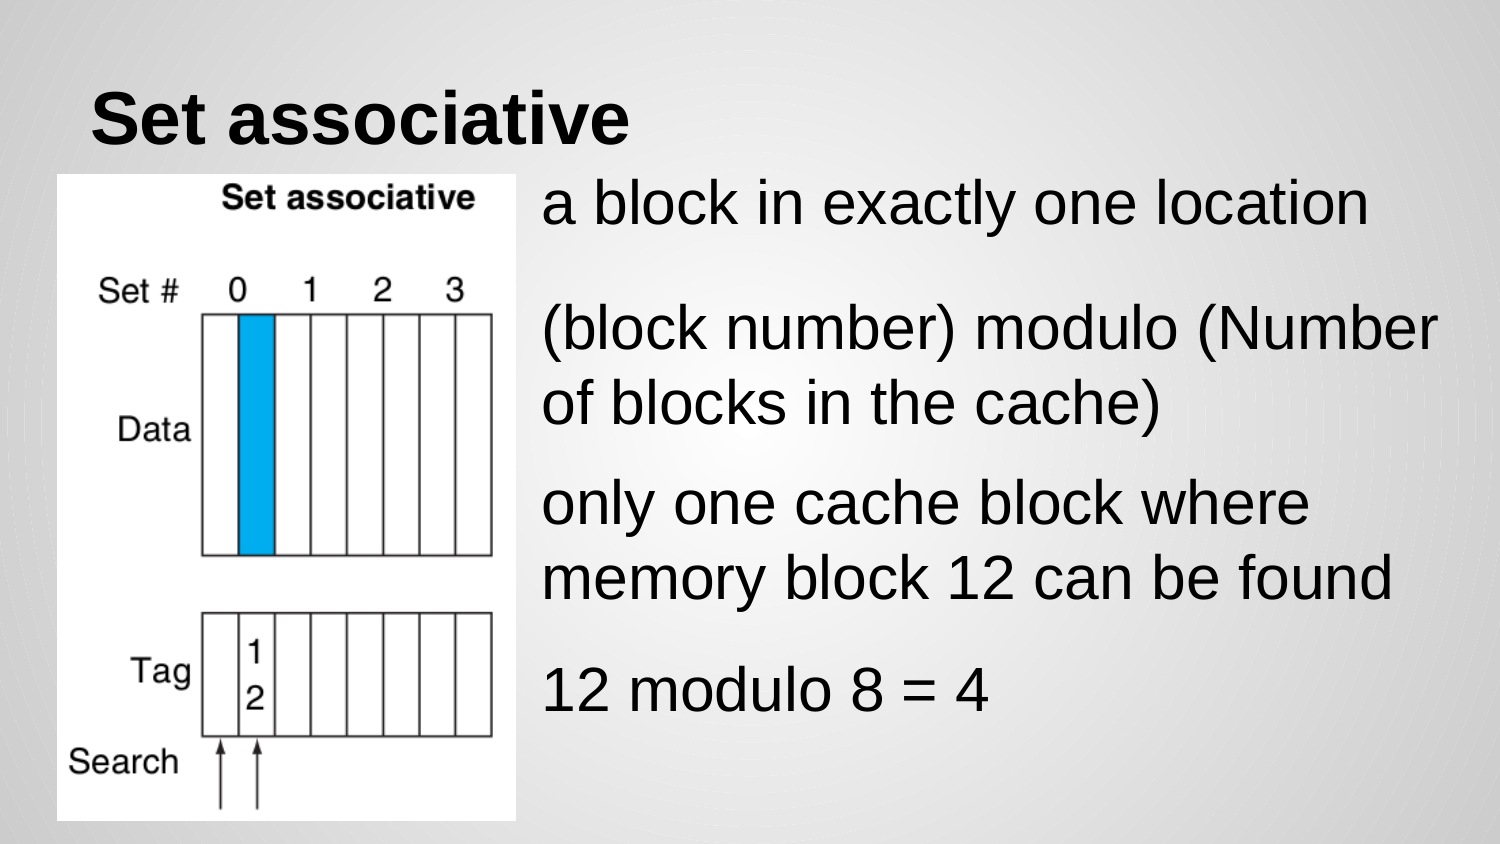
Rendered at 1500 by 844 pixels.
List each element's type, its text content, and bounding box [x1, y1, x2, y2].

list (block number) modulo (Number of blocks in the cache) [526, 271, 1483, 446]
title Set associative [75, 33, 1425, 175]
list only one cache block where memory block 12 can be found [526, 446, 1483, 632]
list 12 modulo 8 = 4 [526, 634, 1483, 768]
picture [57, 174, 516, 821]
list a block in exactly one location [526, 146, 1483, 271]
